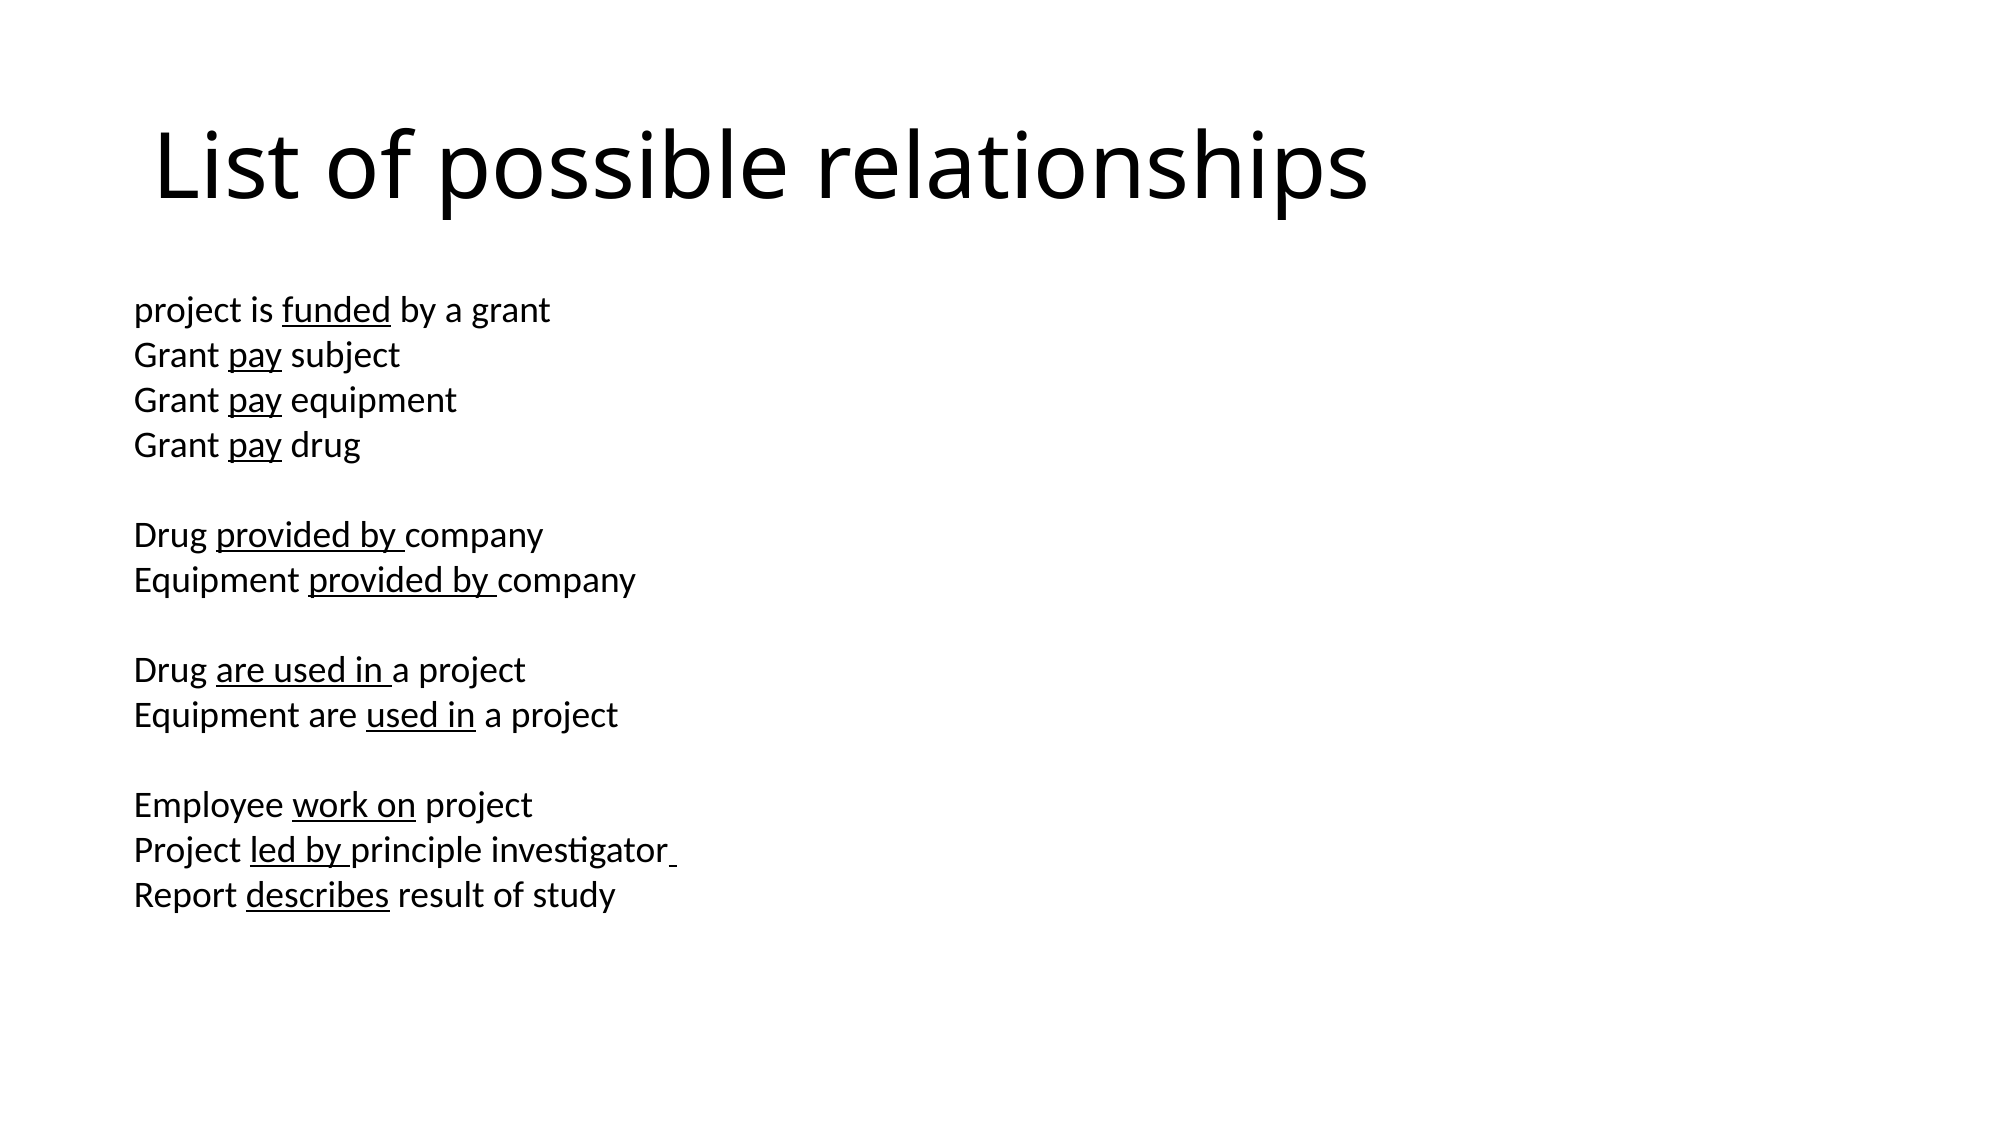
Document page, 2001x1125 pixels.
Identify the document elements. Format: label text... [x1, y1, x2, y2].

text_box project is funded by a grant Grant pay subject Grant pay equipment Grant pay drug Drug provided by company Equipment provided by company Drug are used in a project Equipment are used in a project Employee work on project Project led by principle investigator Report describes result of study [119, 277, 1120, 922]
title List of possible relationships [137, 59, 1863, 278]
